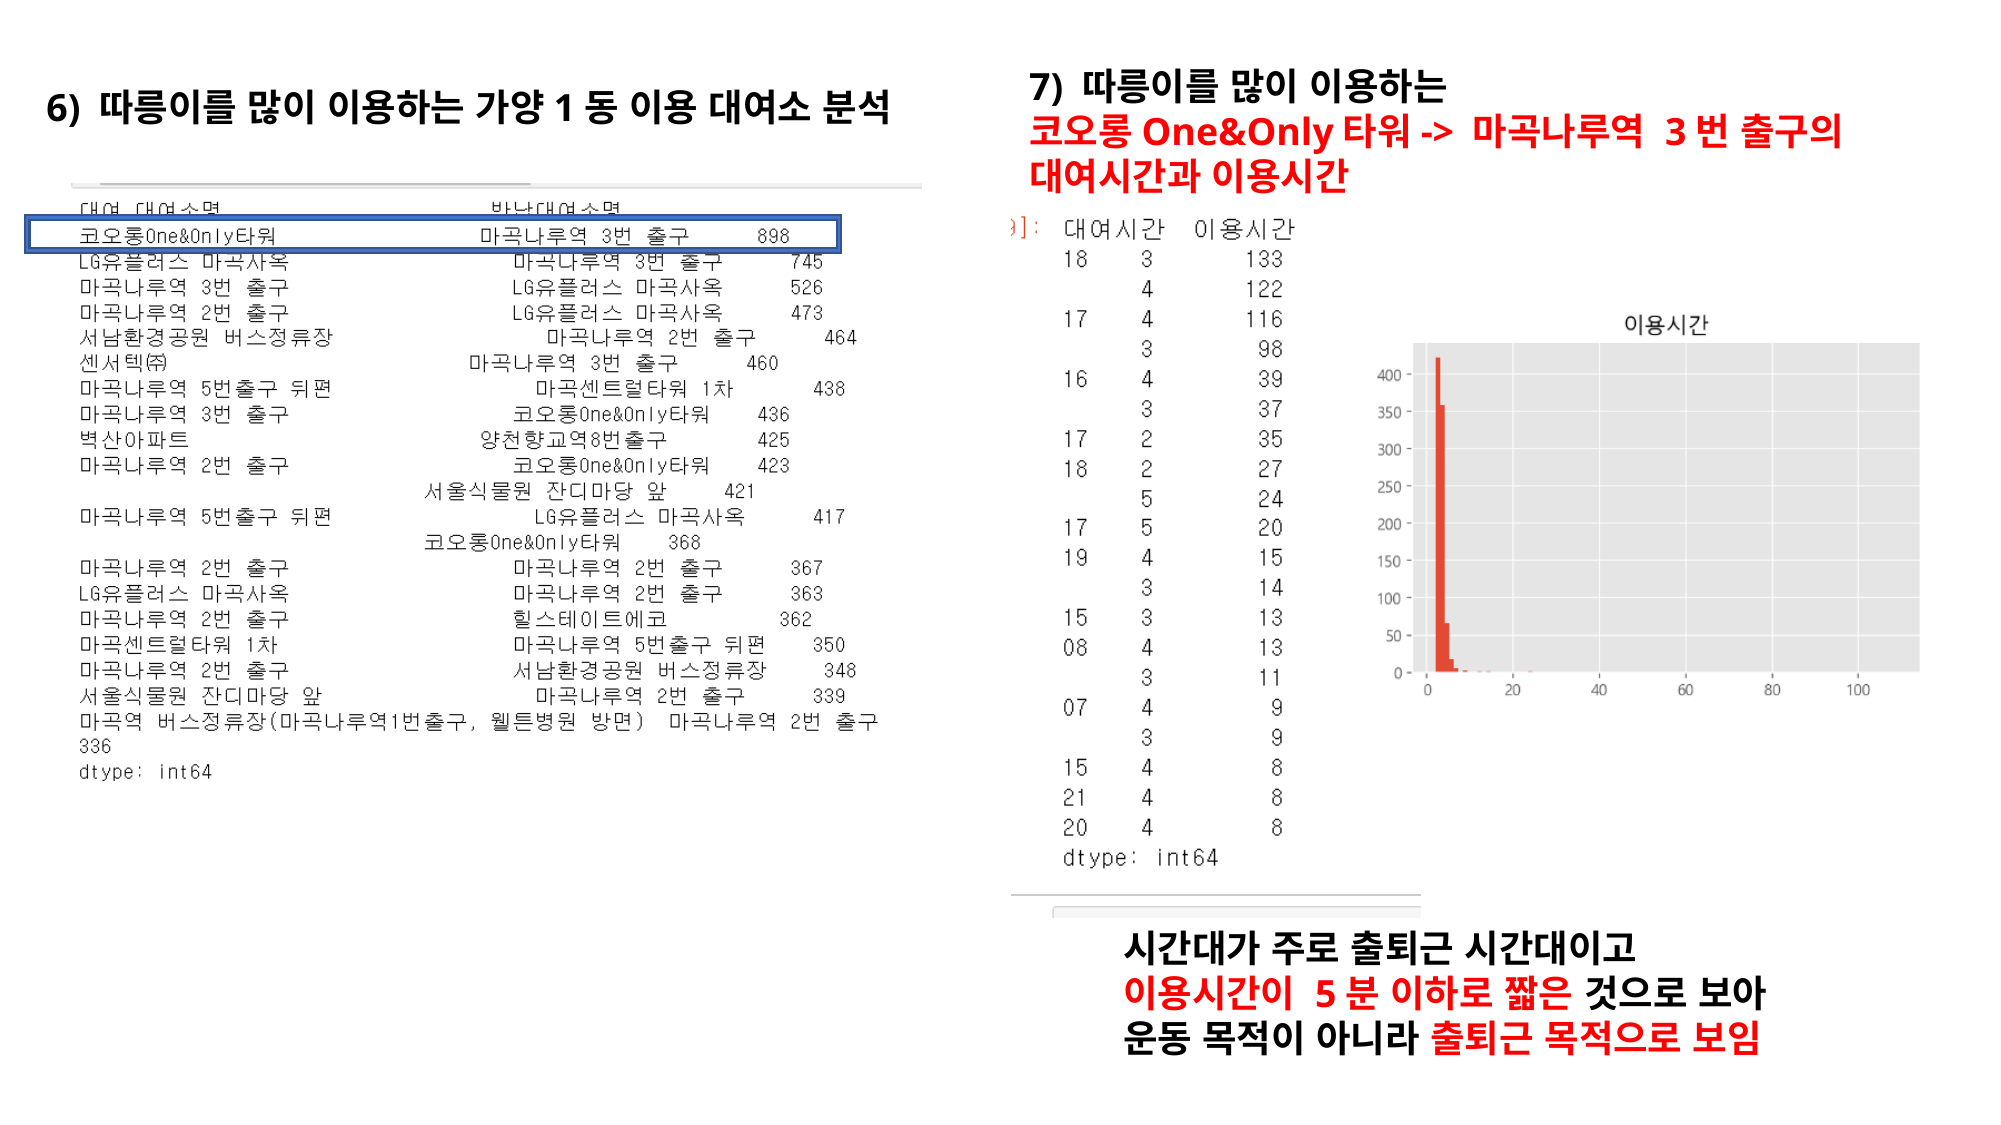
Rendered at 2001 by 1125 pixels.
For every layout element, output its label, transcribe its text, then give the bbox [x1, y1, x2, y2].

text_box [24, 214, 58, 254]
picture [58, 183, 922, 781]
text_box 7) 따릉이를 많이 이용하는 코오롱One&Only타워-> 마곡나루역 3번 출구의 대여시간과 이용시간 [1014, 55, 1870, 206]
picture [1011, 206, 1976, 918]
text_box 6) 따릉이를 많이 이용하는 가양1동 이용 대여소 분석 [31, 76, 907, 137]
text_box 시간대가 주로 출퇴근 시간대이고 이용시간이 5분 이하로 짧은 것으로 보아 운동 목적이 아니라 출퇴근 목적으로 보임 [1108, 917, 1793, 1068]
